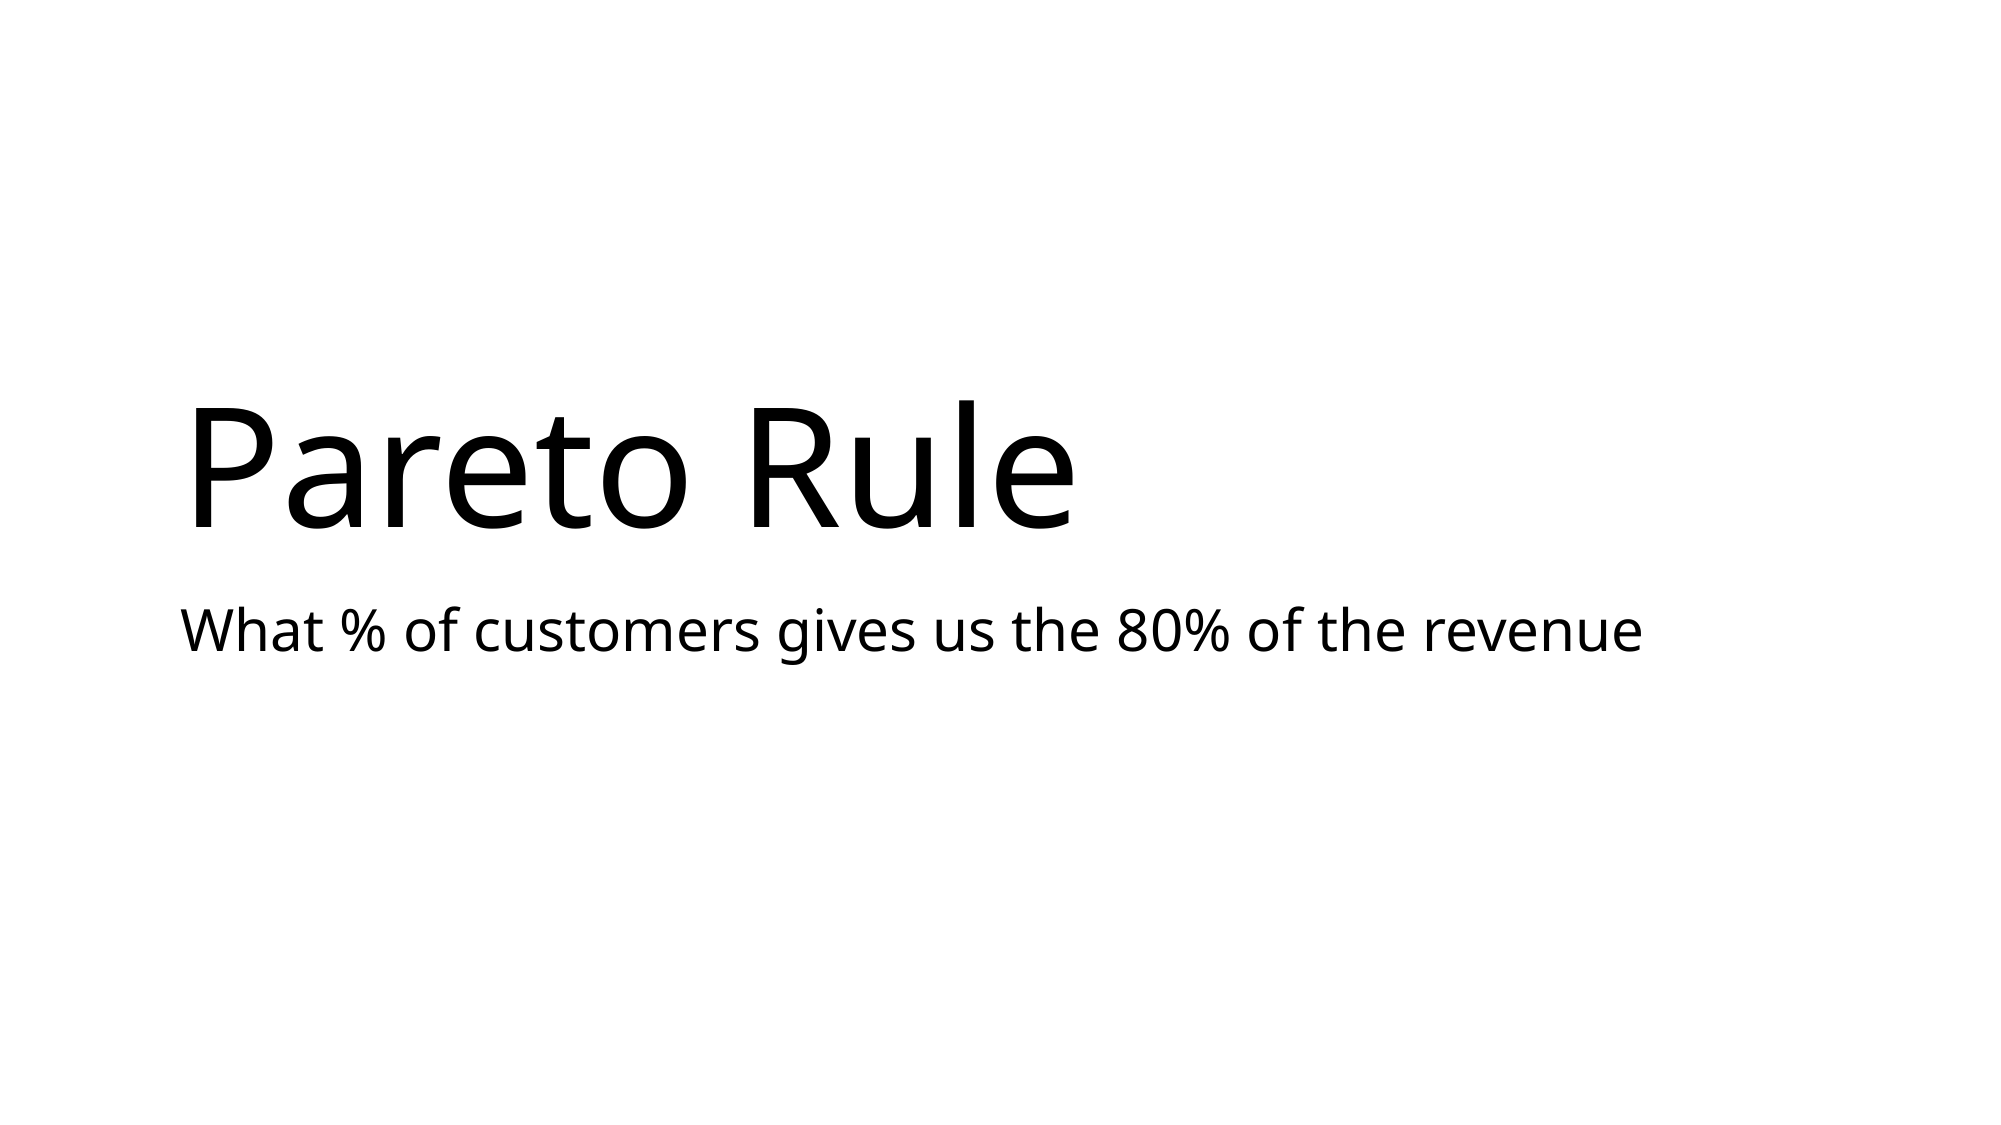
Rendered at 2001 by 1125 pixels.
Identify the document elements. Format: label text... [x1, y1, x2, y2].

title Pareto Rule [165, 384, 1185, 563]
list What % of customers gives us the 80% of the revenue [165, 593, 1737, 698]
